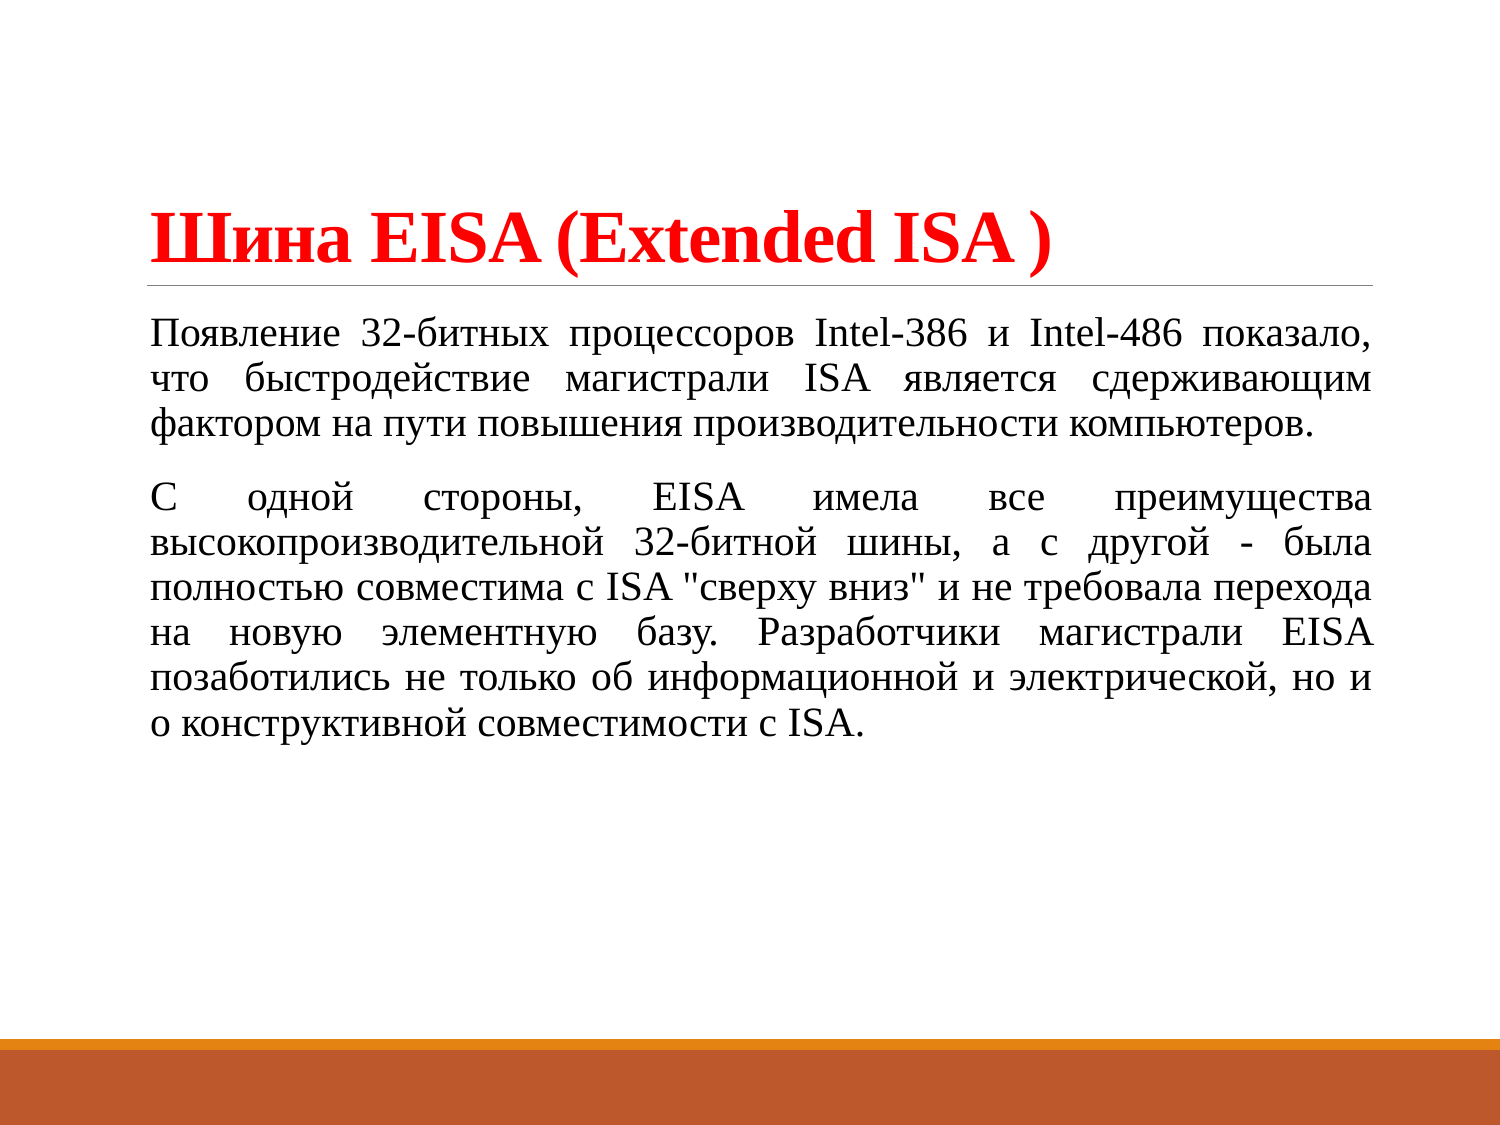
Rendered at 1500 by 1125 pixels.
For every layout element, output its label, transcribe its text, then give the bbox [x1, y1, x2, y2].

title Шина EISA (Extended ISA ) [135, 47, 1373, 285]
list Появление 32-битных процессоров Intel-386 и Intel-486 показало, что быстродействие магистрали ISA является сдерживающим фактором на пути повышения производительности компьютеров. С одной стороны, EISA имела все преимущества высокопроизводительной 32-битной шины, а с другой - была полностью совместима с ISA "сверху вниз" и не требовала перехода на новую элементную базу. Разработчики магистрали EISA позаботились не только об информационной и электрической, но и о конструктивной совместимости с ISA. [135, 302, 1373, 963]
